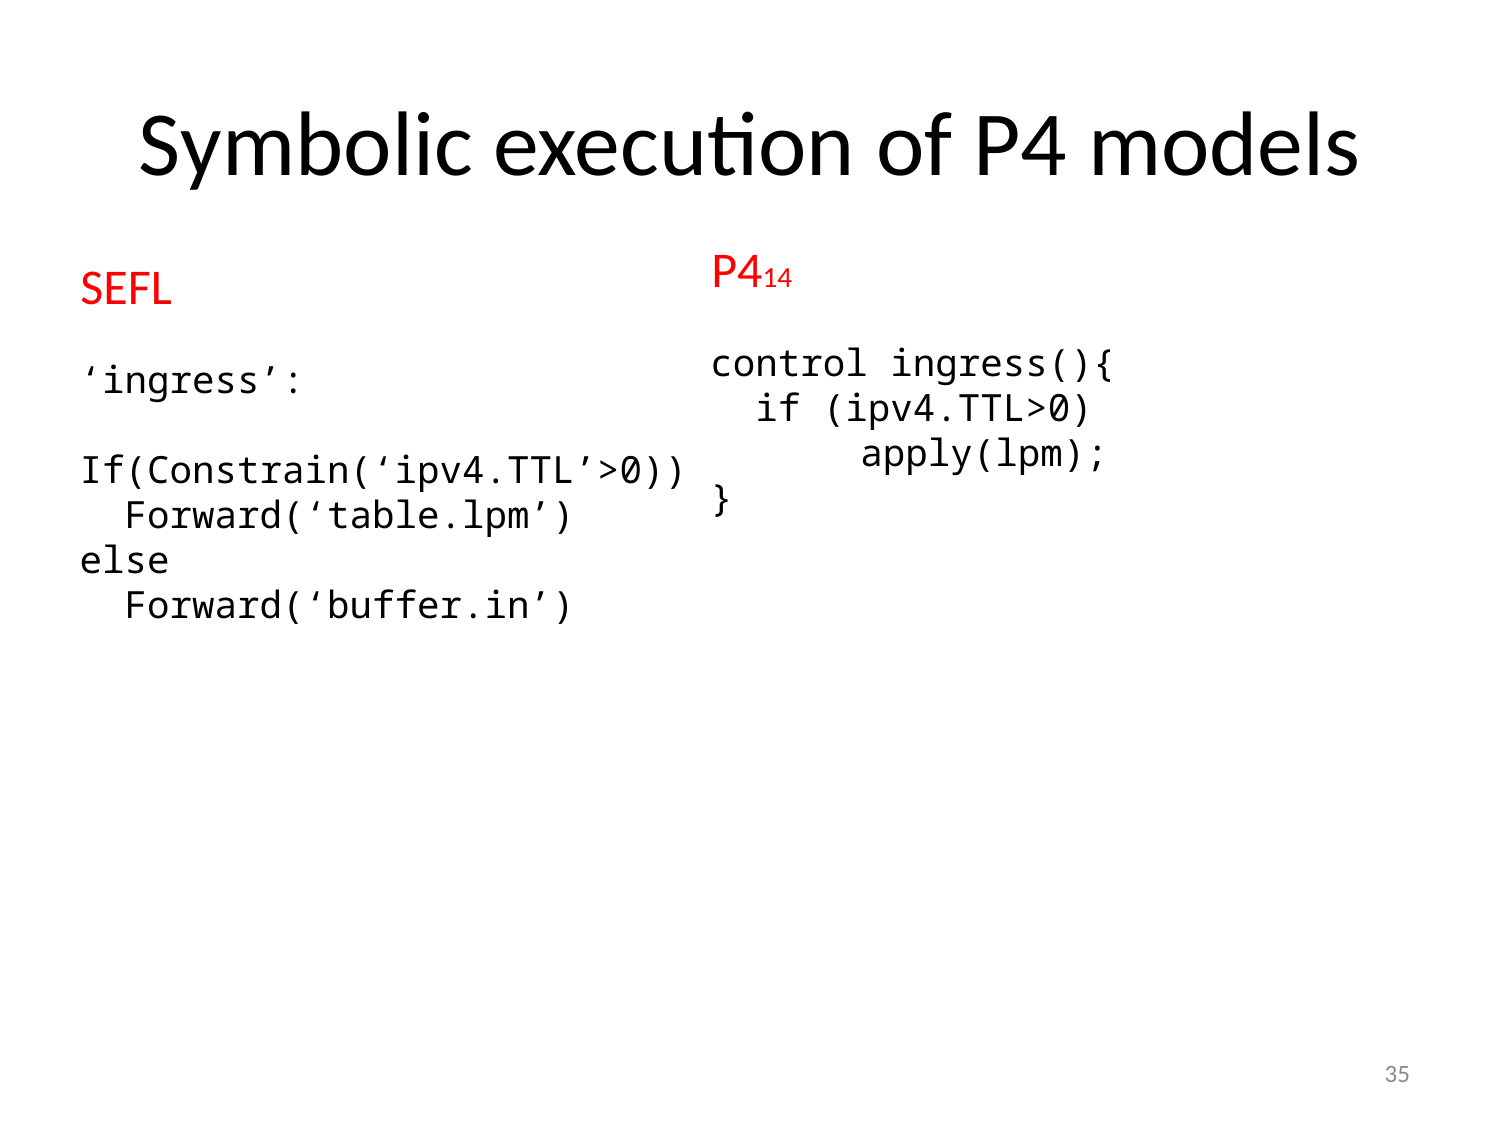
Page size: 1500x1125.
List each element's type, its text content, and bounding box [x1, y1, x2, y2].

text_box control ingress(){ if (ipv4.TTL>0) apply(lpm); } [695, 331, 1459, 527]
text_box SEFL [65, 247, 187, 323]
slide_number 35 [1074, 1042, 1425, 1103]
text_box P414 [696, 233, 807, 306]
title Symbolic execution of P4 models [75, 45, 1425, 233]
text_box ‘ingress’: If(Constrain(‘ipv4.TTL’>0)) Forward(‘table.lpm’) else Forward(‘buffer.in’) [64, 348, 715, 634]
